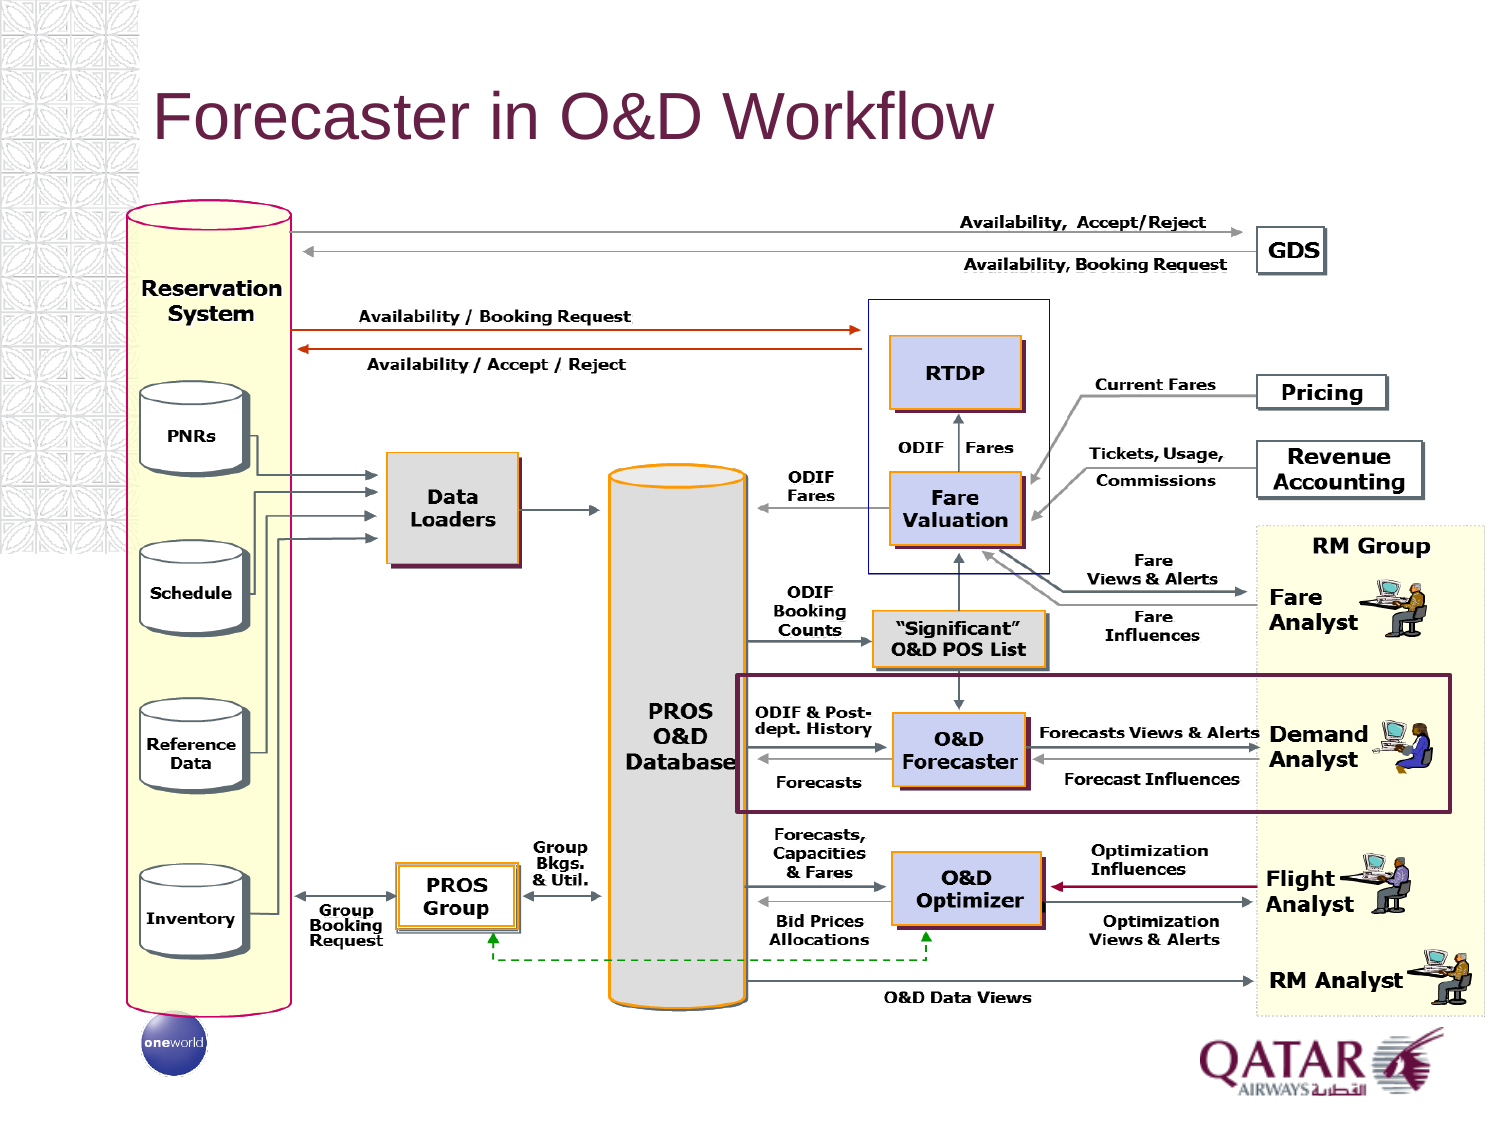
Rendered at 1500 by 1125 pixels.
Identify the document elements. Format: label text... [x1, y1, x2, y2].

title Forecaster in O&D Workflow [137, 62, 1238, 163]
picture [124, 199, 1485, 1077]
